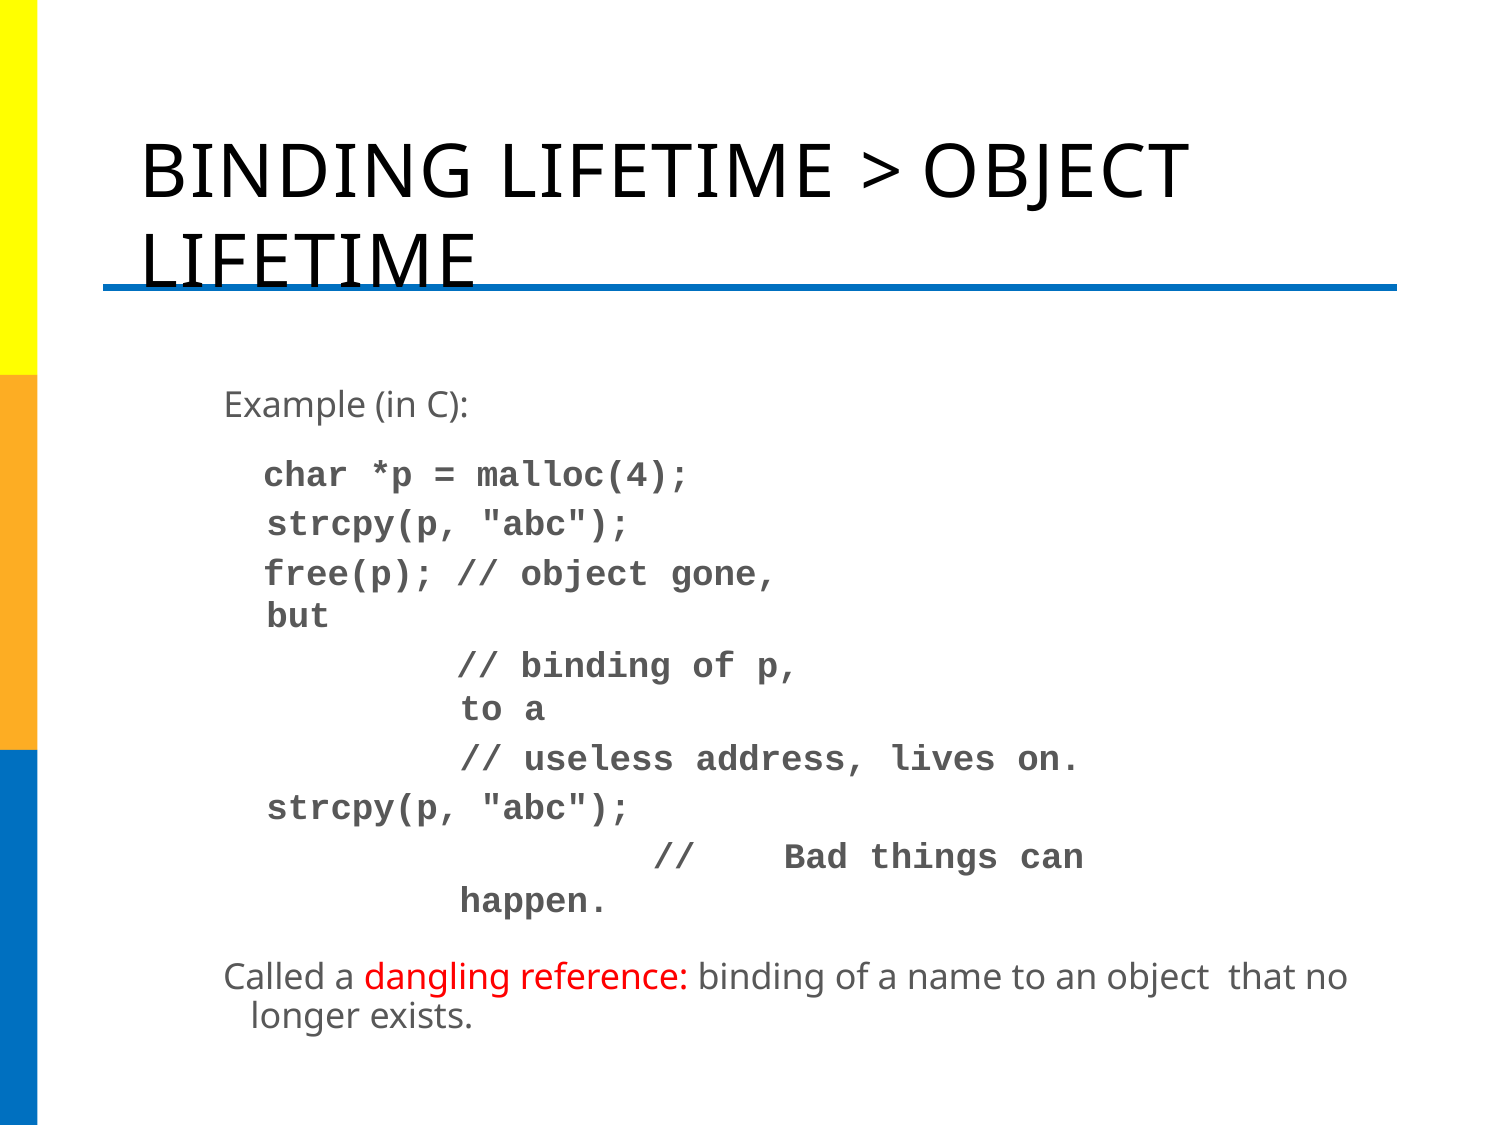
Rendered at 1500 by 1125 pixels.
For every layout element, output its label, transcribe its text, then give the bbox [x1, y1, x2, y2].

title BINDING LIFETIME > OBJECT LIFETIME [137, 117, 1419, 307]
text_box Example (in C): char *p = malloc(4); strcpy(p, "abc"); free(p); // object gone, but // binding of p, to a // useless address, lives on. strcpy(p, "abc"); // Bad things can happen. Called a dangling reference: binding of a name to an object that no longer exists. [221, 379, 1425, 1036]
